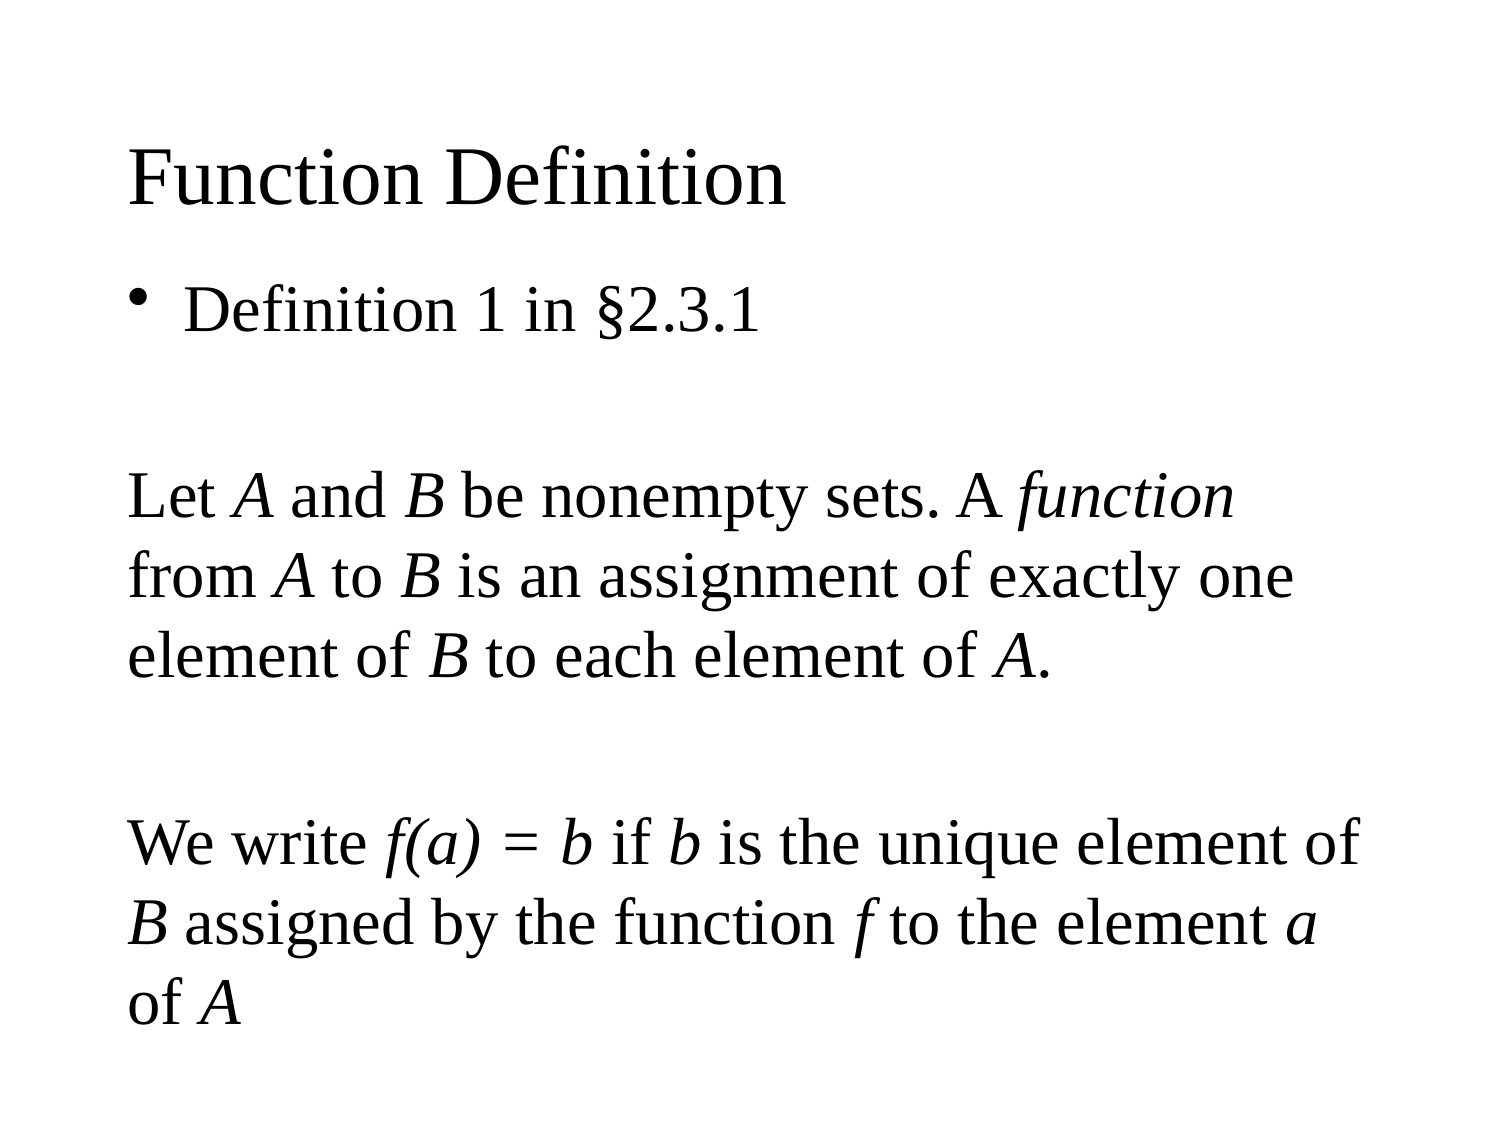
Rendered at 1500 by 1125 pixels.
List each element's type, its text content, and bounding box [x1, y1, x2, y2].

title Function Definition [112, 99, 1388, 243]
list Definition 1 in §2.3.1 Let A and B be nonempty sets. A function from A to B is an assignment of exactly one element of B to each element of A. We write f(a) = b if b is the unique element of B assigned by the function f to the element a of A [112, 257, 1388, 1000]
